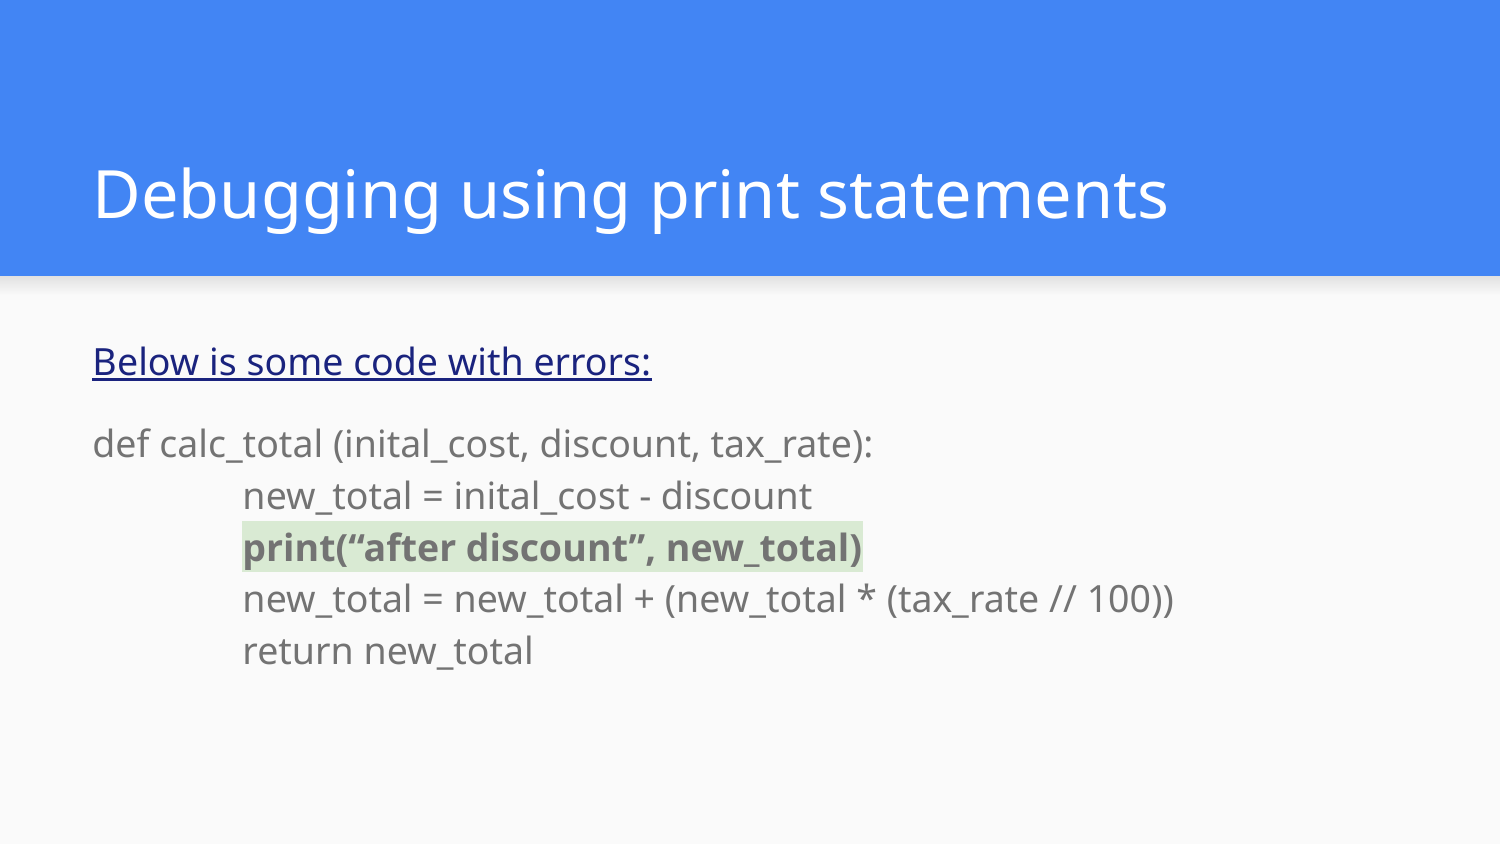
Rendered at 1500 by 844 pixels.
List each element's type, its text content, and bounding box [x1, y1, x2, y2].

list Below is some code with errors: def calc_total (inital_cost, discount, tax_rate): new_total = inital_cost - discount print(“after discount”, new_total) new_total = new_total + (new_total * (tax_rate // 100)) return new_total [77, 314, 1427, 815]
title Debugging using print statements [77, 121, 1427, 248]
